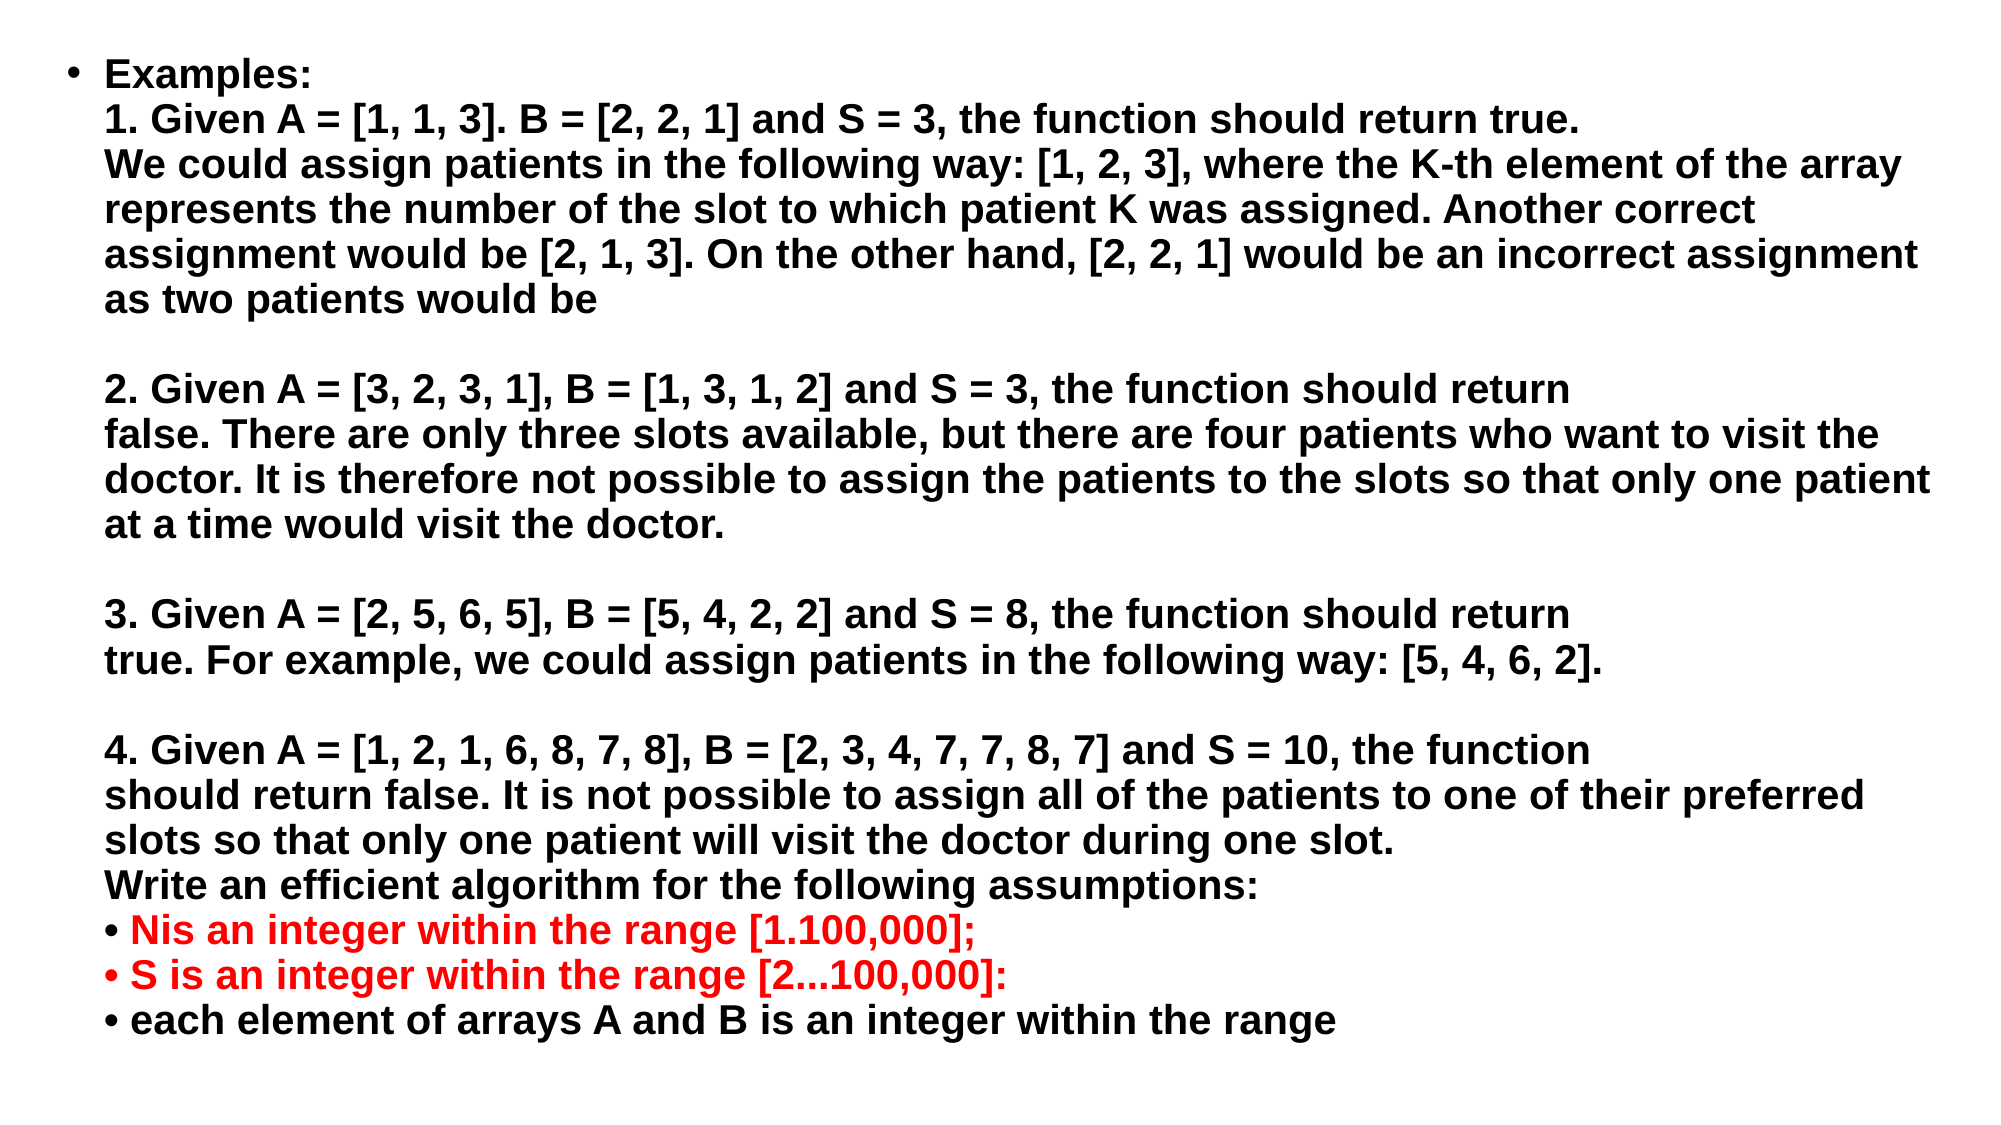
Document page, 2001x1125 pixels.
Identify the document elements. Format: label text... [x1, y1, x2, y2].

list Examples: 1. Given A = [1, 1, 3]. B = [2, 2, 1] and S = 3, the function should return true. We could assign patients in the following way: [1, 2, 3], where the K-th element of the array represents the number of the slot to which patient K was assigned. Another correct assignment would be [2, 1, 3]. On the other hand, [2, 2, 1] would be an incorrect assignment as two patients would be 2. Given A = [3, 2, 3, 1], B = [1, 3, 1, 2] and S = 3, the function should return false. There are only three slots available, but there are four patients who want to visit the doctor. It is therefore not possible to assign the patients to the slots so that only one patient at a time would visit the doctor. 3. Given A = [2, 5, 6, 5], B = [5, 4, 2, 2] and S = 8, the function should return true. For example, we could assign patients in the following way: [5, 4, 6, 2]. 4. Given A = [1, 2, 1, 6, 8, 7, 8], B = [2, 3, 4, 7, 7, 8, 7] and S = 10, the function should return false. It is not possible to assign all of the patients to one of their preferred slots so that only one patient will visit the doctor during one slot. Write an efficient algorithm for the following assumptions: • Nis an integer within the range [1.100,000]; • S is an integer within the range [2...100,000]: • each element of arrays A and B is an integer within the range [51, 44, 1959, 1097]
